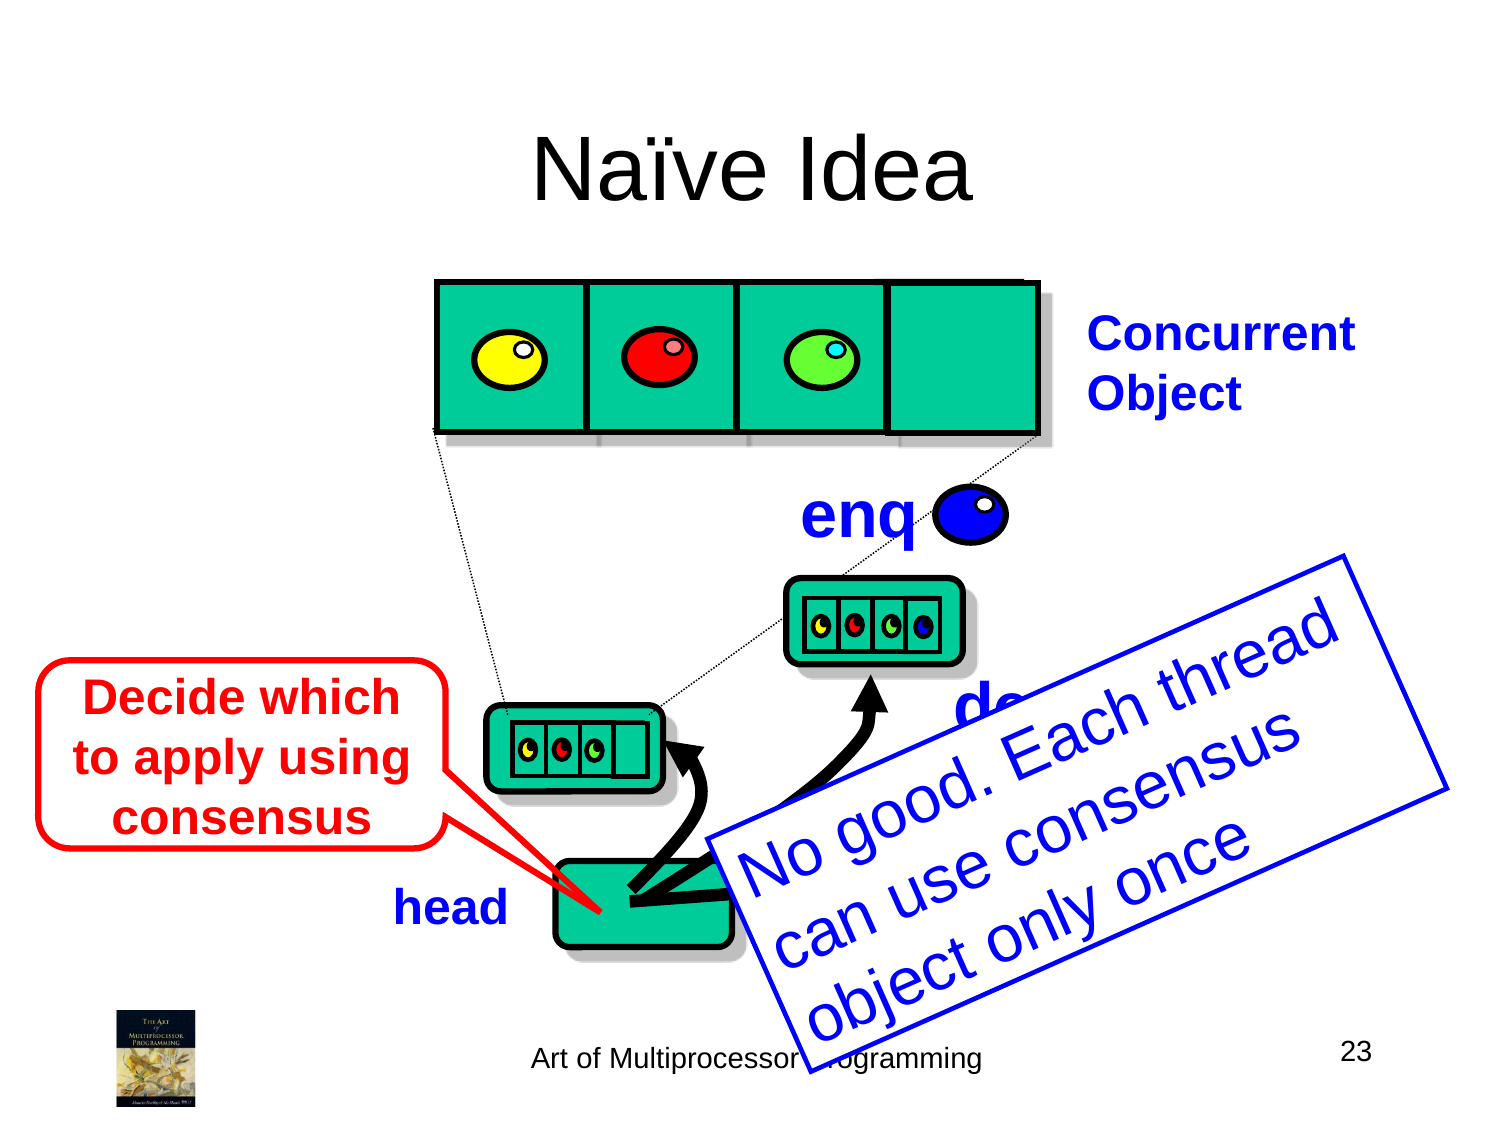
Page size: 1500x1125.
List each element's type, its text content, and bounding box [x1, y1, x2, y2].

text_box [486, 705, 624, 792]
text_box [511, 722, 624, 777]
slide_number 23 [1074, 1024, 1388, 1101]
text_box No good. Each thread can use consensus object only once [739, 555, 1447, 1072]
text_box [1013, 655, 1162, 902]
footer Art of Multiprocessor Programming [484, 1031, 1030, 1107]
text_box head [378, 866, 525, 942]
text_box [436, 281, 1038, 434]
title Naïve Idea [114, 69, 1390, 258]
picture [107, 1010, 204, 1107]
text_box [629, 655, 636, 902]
text_box [555, 860, 732, 948]
text_box Concurrent Object [1071, 292, 1385, 428]
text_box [641, 463, 1009, 902]
text_box Decide which to apply using consensus [38, 660, 601, 913]
